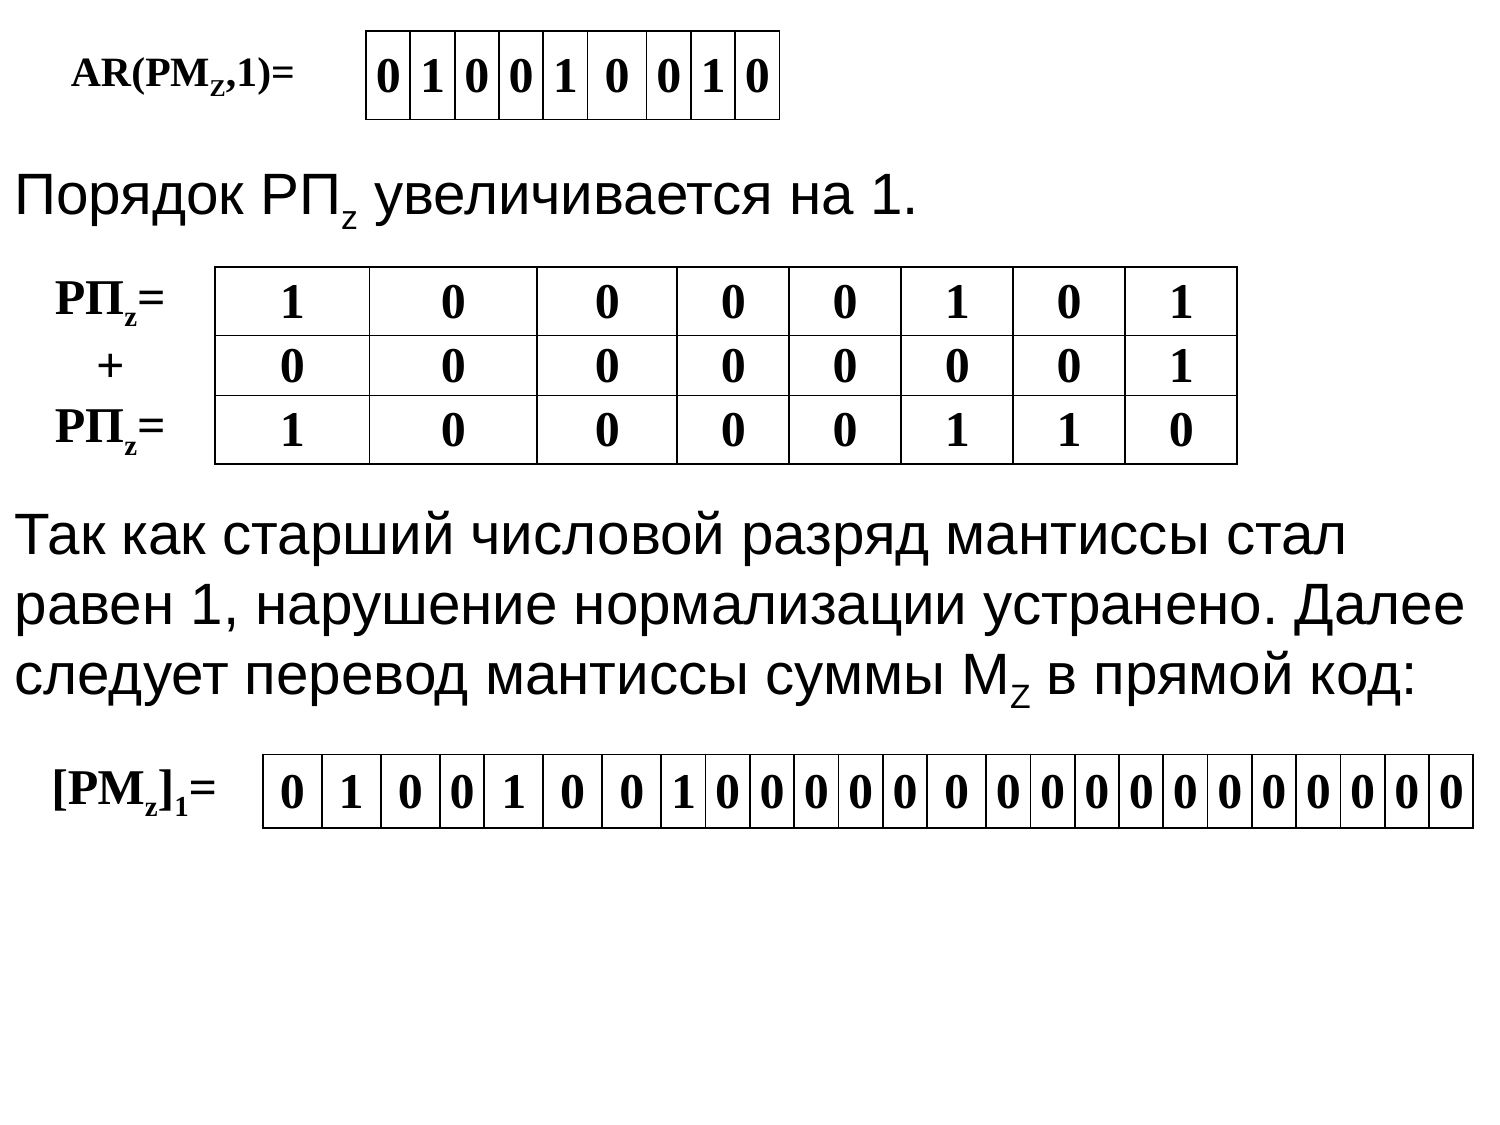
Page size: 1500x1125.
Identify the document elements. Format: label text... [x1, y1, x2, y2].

table_header 0 [1031, 755, 1074, 827]
table_header 0 [1386, 755, 1428, 827]
table_header 0 [1341, 755, 1384, 827]
table_header 0 [603, 755, 660, 827]
table_cell 0 [678, 336, 788, 395]
table_header 0 [456, 32, 498, 119]
table_cell 0 [1014, 336, 1124, 395]
table_cell 0 [538, 336, 676, 395]
table_cell 0 [370, 396, 536, 463]
table_header 0 [1208, 755, 1251, 827]
table_cell 1 [902, 396, 1012, 463]
table_header 1 [1126, 268, 1236, 335]
table_header 0 [928, 755, 985, 827]
table_header 0 [790, 268, 900, 335]
table_header 0 [1076, 755, 1118, 827]
table_header 0 [441, 755, 483, 827]
table_header 0 [884, 755, 926, 827]
table_header 0 [795, 755, 838, 827]
table_cell 0 [902, 336, 1012, 395]
table_header 0 [1297, 755, 1340, 827]
table_header 1 [323, 755, 380, 827]
table_cell 1 [216, 396, 369, 463]
table_header 0 [1253, 755, 1295, 827]
table_header 1 [544, 32, 587, 119]
table_cell 0 [1126, 396, 1236, 463]
table_header 0 [588, 32, 646, 119]
table_header РПz= [5, 267, 214, 335]
table_header 0 [382, 755, 439, 827]
table_cell 0 [790, 396, 900, 463]
table_header 1 [692, 32, 734, 119]
table_header 0 [987, 755, 1030, 827]
table_header 0 [1164, 755, 1207, 827]
table_header 0 [1014, 268, 1124, 335]
table_header 0 [264, 755, 321, 827]
text_box Так как старший числовой разряд мантиссы стал равен 1, нарушение нормализации устранено. Далее следует перевод мантиссы суммы МZ в прямой код: [0, 488, 1500, 724]
table_header 0 [538, 268, 676, 335]
table_cell 0 [790, 336, 900, 395]
table_header 1 [902, 268, 1012, 335]
table_header 0 [500, 32, 542, 119]
table_header 0 [751, 755, 793, 827]
table_header 0 [370, 268, 536, 335]
table_cell 0 [678, 396, 788, 463]
table_header 0 [839, 755, 882, 827]
table_cell 1 [1014, 396, 1124, 463]
table_cell 0 [216, 336, 369, 395]
table_header 1 [485, 755, 542, 827]
table_cell 0 [370, 336, 536, 395]
table_header 0 [647, 32, 690, 119]
table_header 0 [544, 755, 601, 827]
table_header 1 [216, 268, 369, 335]
text_box Порядок РПz увеличивается на 1. [0, 149, 1500, 244]
table_header 0 [736, 32, 779, 119]
table_cell 1 [1126, 336, 1236, 395]
table_header 0 [706, 755, 749, 827]
table_header 0 [1120, 755, 1162, 827]
table_cell + [5, 335, 214, 396]
table_header 1 [662, 755, 705, 827]
table_cell 0 [538, 396, 676, 463]
table_header 0 [678, 268, 788, 335]
table_header 0 [367, 32, 409, 119]
table_header AR(РМZ,1)= [0, 31, 365, 120]
table_header [РМz]1= [6, 754, 262, 828]
table_header 1 [411, 32, 454, 119]
table_cell РПz= [5, 396, 214, 464]
table_header 0 [1430, 755, 1472, 827]
